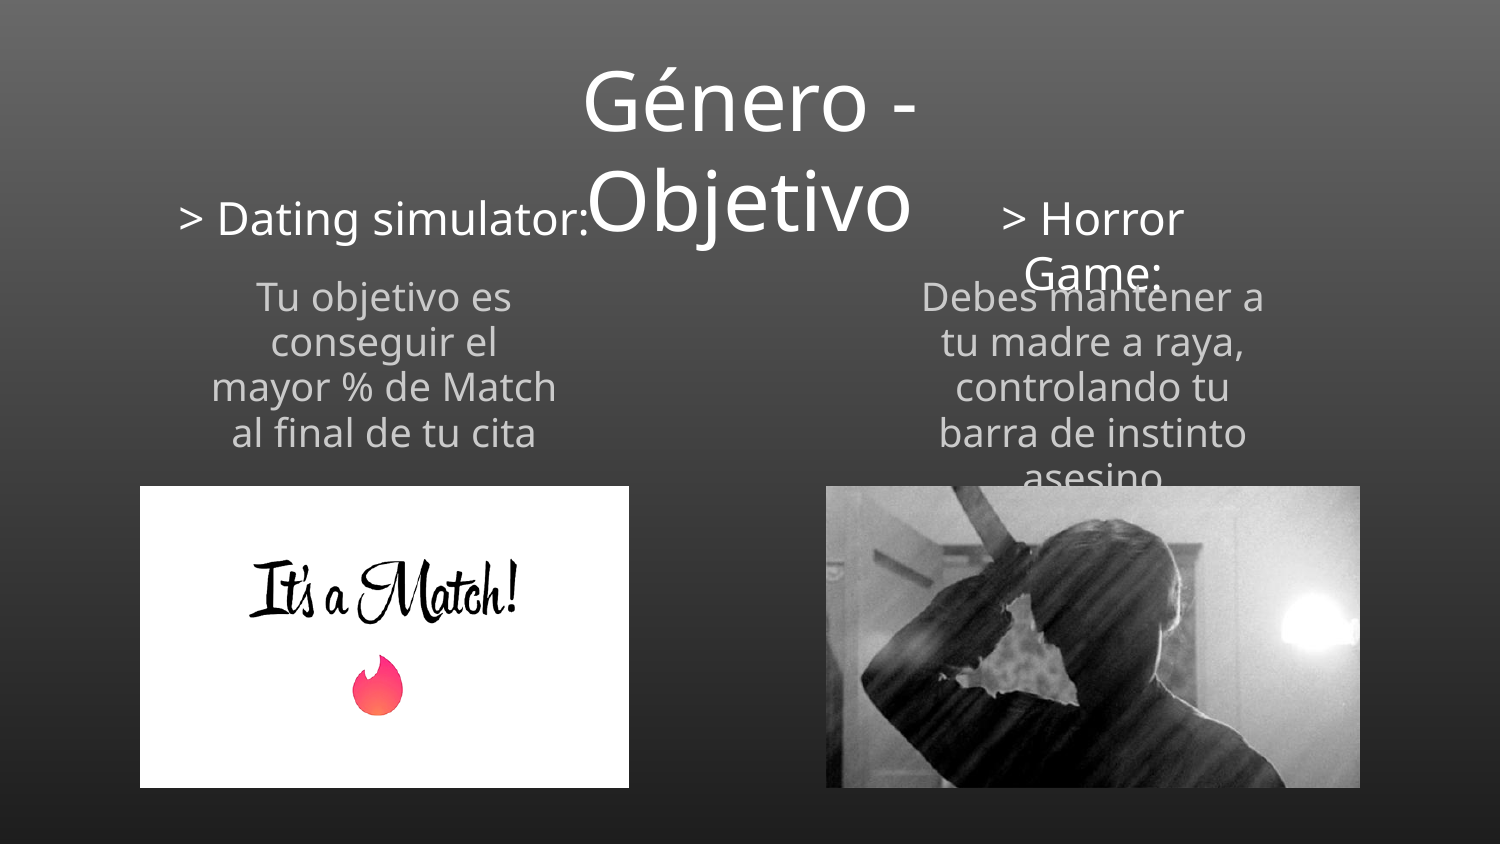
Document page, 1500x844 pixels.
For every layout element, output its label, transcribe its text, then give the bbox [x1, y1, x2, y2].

text_box > Horror Game: [913, 174, 1273, 260]
text_box > Dating simulator: [151, 174, 617, 260]
list Tu objetivo es conseguir el mayor % de Match al final de tu cita [192, 260, 576, 477]
picture [825, 486, 1361, 789]
picture [139, 486, 629, 788]
title Género - Objetivo [457, 33, 1043, 146]
list Debes mantener a tu madre a raya, controlando tu barra de instinto asesino [901, 260, 1285, 477]
